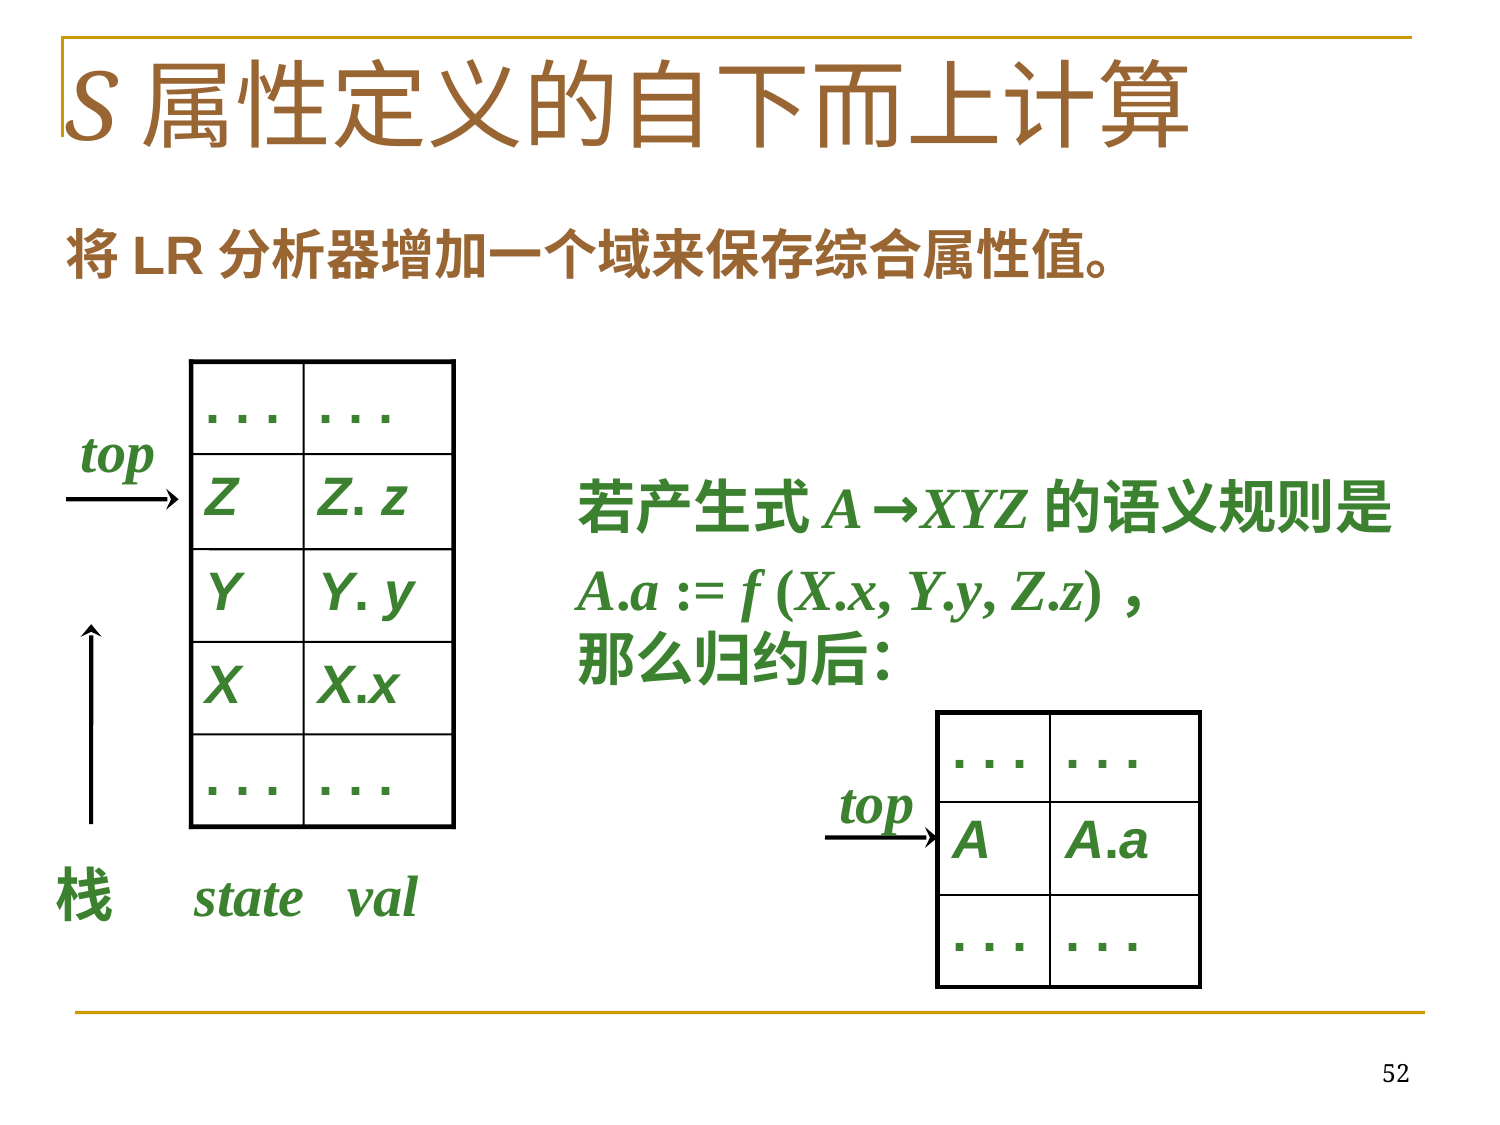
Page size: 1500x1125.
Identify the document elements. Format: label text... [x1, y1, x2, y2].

text_box 若产生式A →XYZ的语义规则是 A.a := f (X.x, Y.y, Z.z)， 那么归约后： [562, 462, 1400, 688]
table_cell A.a [1051, 803, 1198, 894]
text_box top [825, 762, 925, 838]
table_cell . . . [940, 896, 1049, 985]
table_header . . . [940, 715, 1049, 801]
text_box [925, 827, 938, 848]
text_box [40, 361, 467, 937]
table_cell . . . [1051, 896, 1198, 985]
slide_number 52 [1074, 1023, 1426, 1100]
list 将LR分析器增加一个域来保存综合属性值。 [50, 212, 1463, 1088]
title S属性定义的自下而上计算 [50, 37, 1425, 212]
table_header . . . [1051, 715, 1198, 801]
table_cell A [940, 803, 1049, 894]
